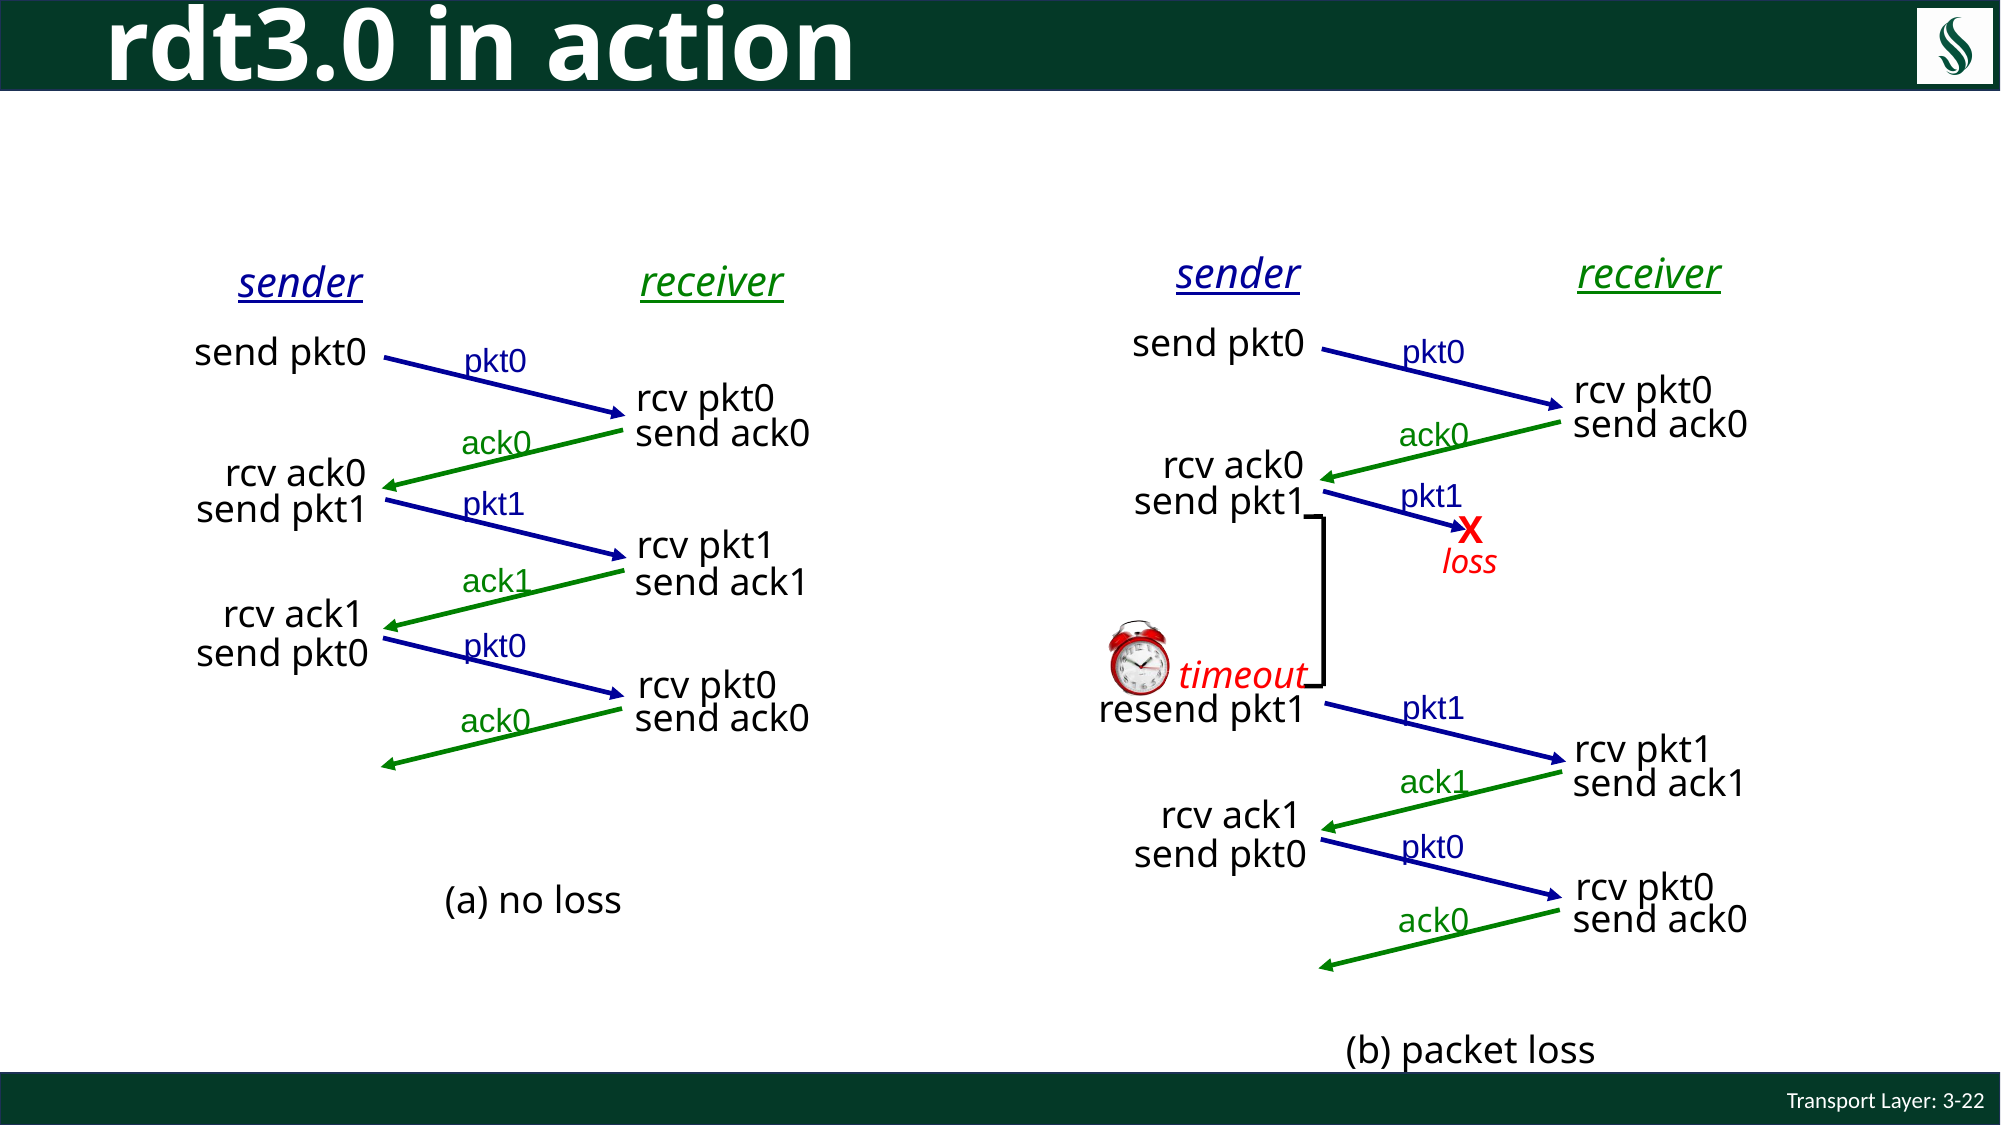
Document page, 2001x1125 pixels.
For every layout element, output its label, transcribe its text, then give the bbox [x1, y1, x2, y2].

text_box send ack0 [623, 686, 826, 746]
text_box rcv pkt1 [1566, 717, 1729, 751]
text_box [1089, 617, 1316, 738]
text_box receiver [624, 247, 799, 313]
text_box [1324, 678, 1566, 762]
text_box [382, 551, 625, 629]
text_box rcv pkt0 [1563, 855, 1730, 887]
text_box rcv ack0 [210, 442, 381, 477]
text_box sender [1161, 239, 1316, 305]
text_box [1323, 466, 1513, 588]
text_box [1318, 891, 1560, 969]
text_box send pkt1 [1119, 469, 1322, 530]
text_box send pkt0 [181, 621, 382, 682]
picture [1917, 8, 1993, 84]
text_box rcv pkt0 [624, 366, 791, 427]
text_box rcv ack0 [1147, 433, 1319, 469]
text_box rcv pkt1 [627, 513, 791, 550]
text_box rcv ack1 [208, 582, 380, 642]
text_box (b) packet loss [1330, 1018, 1611, 1078]
text_box send ack1 [1563, 751, 1763, 812]
text_box (a) no loss [430, 868, 638, 929]
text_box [1321, 323, 1564, 408]
text_box send pkt1 [181, 477, 385, 538]
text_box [1303, 516, 1324, 687]
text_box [1320, 831, 1563, 898]
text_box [380, 691, 623, 768]
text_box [1319, 405, 1561, 481]
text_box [382, 629, 625, 697]
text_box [1320, 752, 1563, 831]
text_box rcv pkt0 [1561, 358, 1728, 418]
text_box send ack0 [1560, 887, 1763, 948]
text_box send pkt0 [1117, 311, 1321, 372]
text_box rcv ack1 [1145, 783, 1318, 844]
text_box receiver [1562, 238, 1737, 304]
text_box rcv pkt0 [625, 654, 792, 686]
text_box send ack1 [625, 550, 826, 611]
text_box send pkt0 [1119, 822, 1320, 883]
slide_number Transport Layer: 3-22 [1550, 1072, 2000, 1125]
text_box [383, 331, 626, 416]
text_box send ack0 [624, 401, 826, 461]
title rdt3.0 in action [89, 0, 1911, 121]
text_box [385, 475, 627, 558]
text_box send pkt0 [179, 320, 383, 380]
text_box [381, 413, 624, 489]
text_box send ack0 [1561, 392, 1764, 453]
text_box sender [223, 248, 378, 313]
